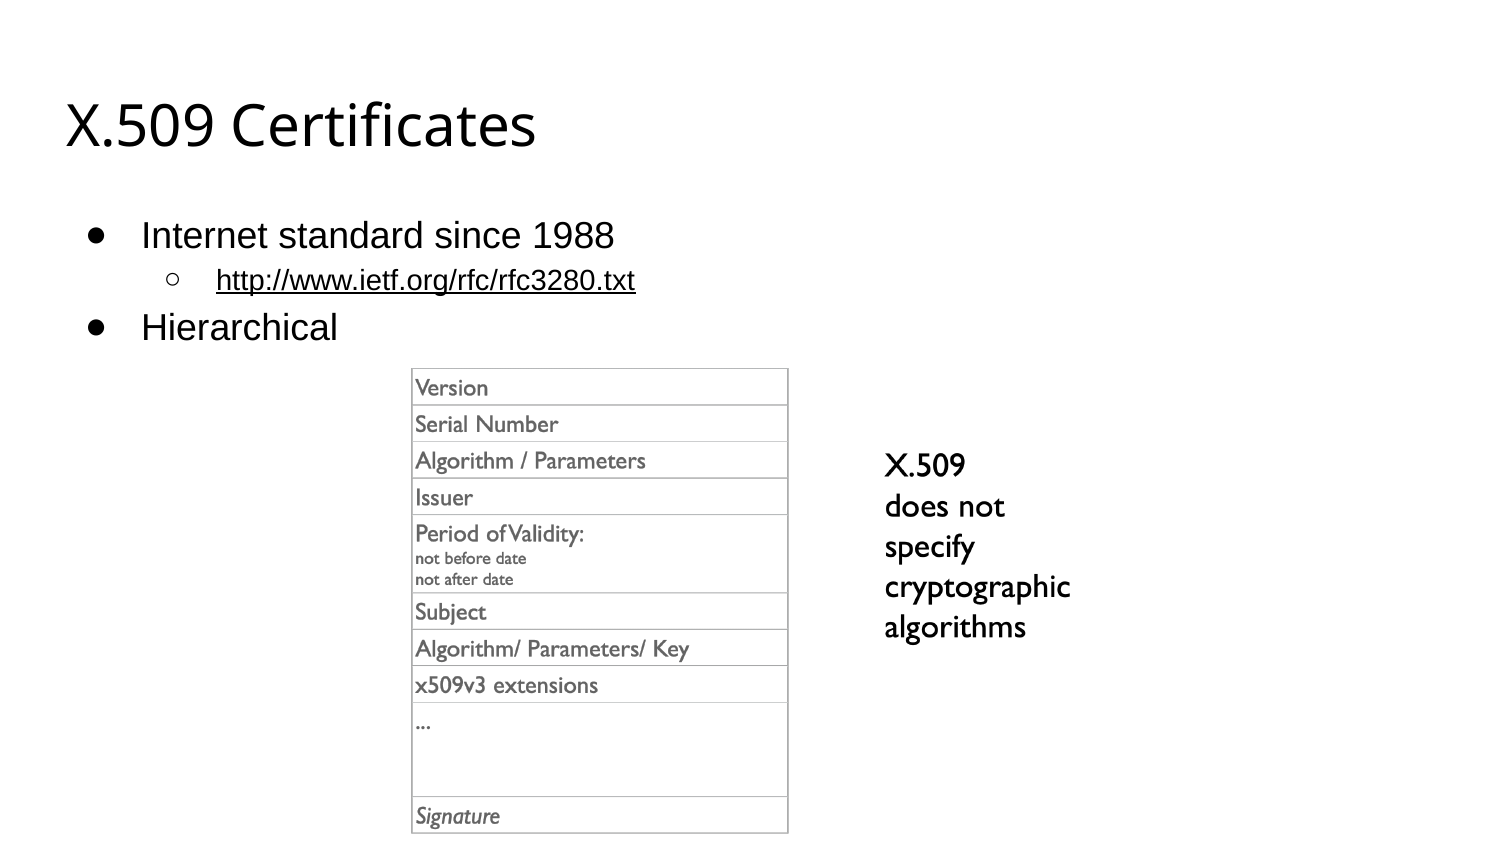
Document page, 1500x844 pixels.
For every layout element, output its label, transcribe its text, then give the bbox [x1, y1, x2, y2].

title X.509 Certificates [51, 72, 1449, 167]
list Internet standard since 1988 http://www.ietf.org/rfc/rfc3280.txt Hierarchical [51, 189, 1449, 750]
picture [400, 364, 1100, 844]
